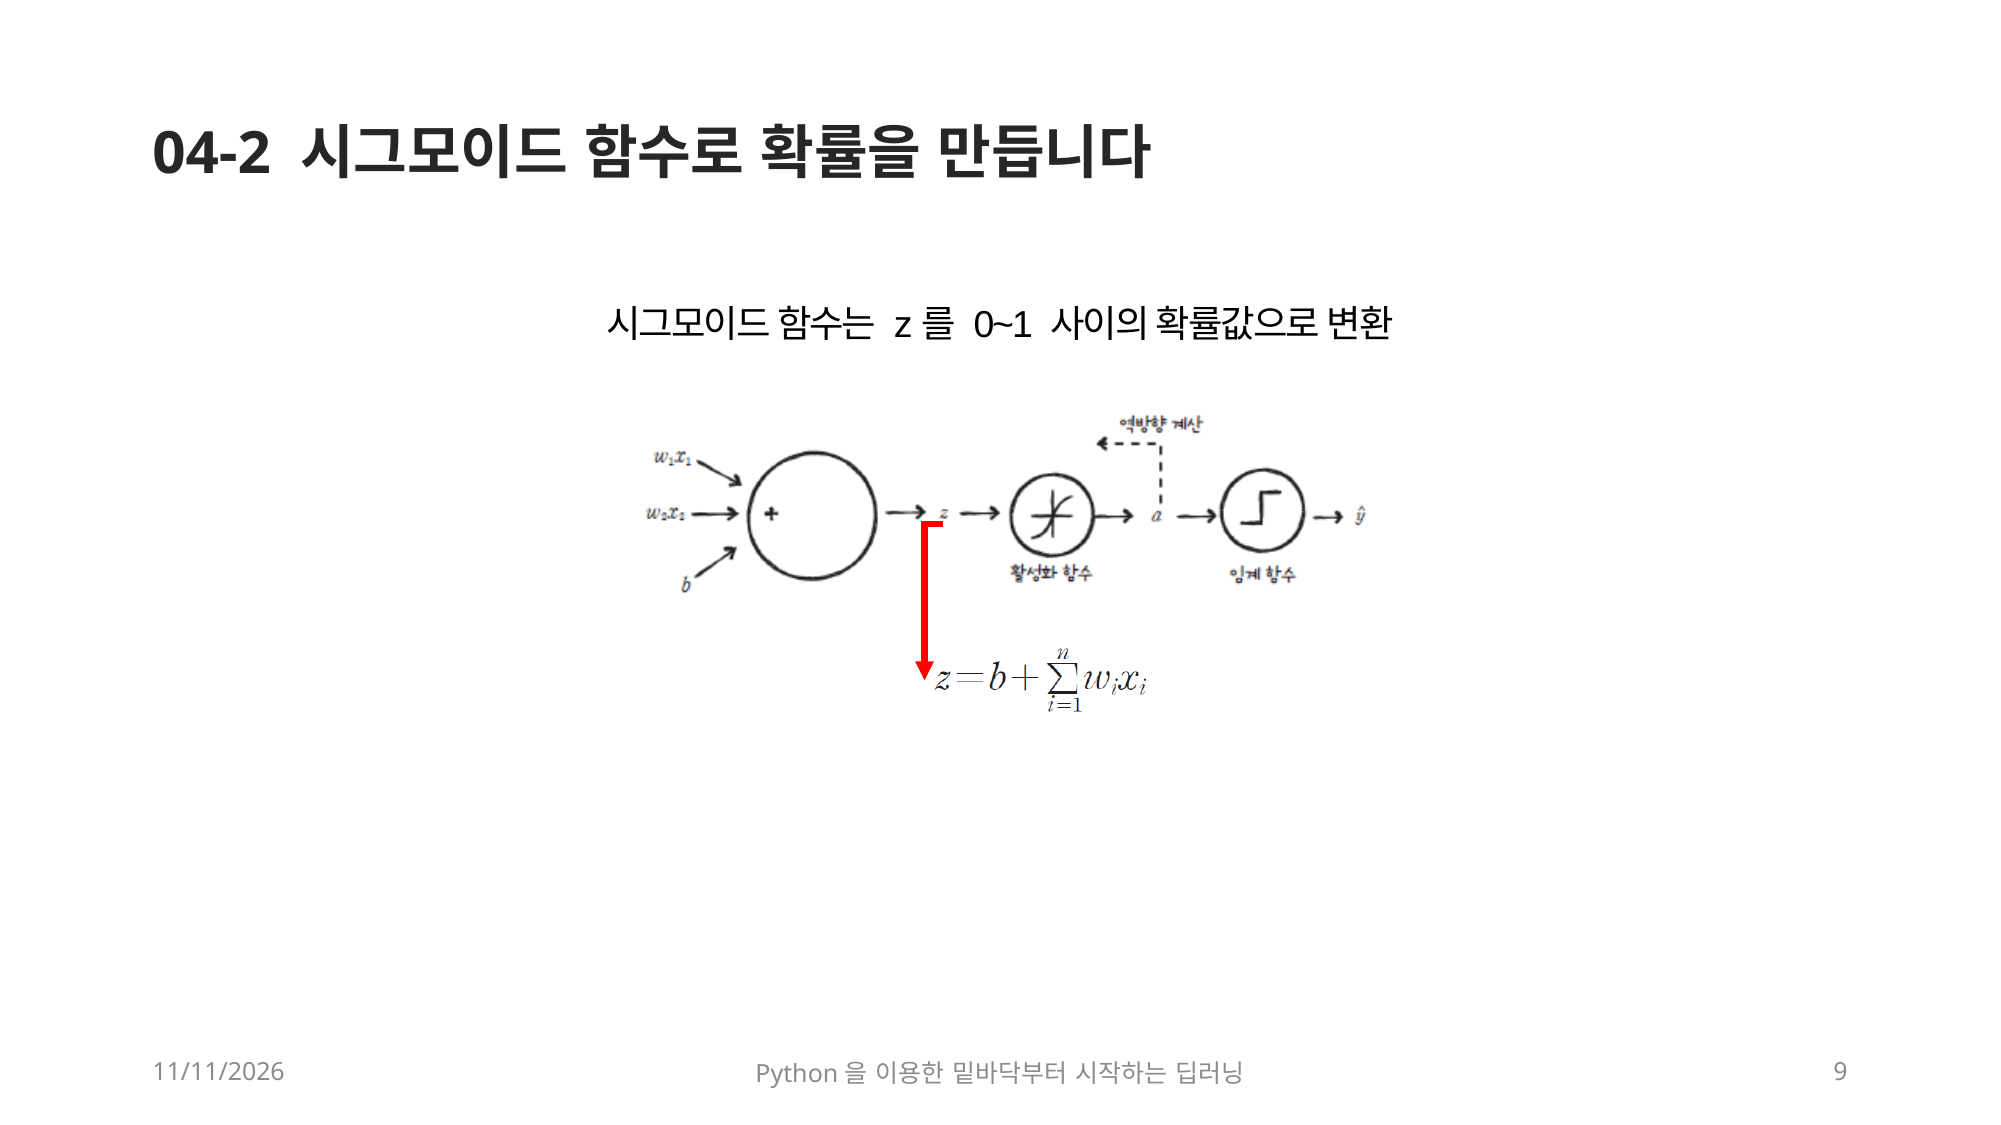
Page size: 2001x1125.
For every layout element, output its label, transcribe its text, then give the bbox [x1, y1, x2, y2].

footer Python을 이용한 밑바닥부터 시작하는 딥러닝 [662, 1042, 1338, 1103]
slide_number 9 [1412, 1042, 1863, 1103]
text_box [615, 397, 1385, 728]
title 04-2 시그모이드 함수로 확률을 만듭니다 [137, 45, 1863, 264]
text_box 시그모이드 함수는 z를 0~1 사이의 확률값으로 변환 [0, 292, 2000, 353]
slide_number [137, 1042, 588, 1103]
